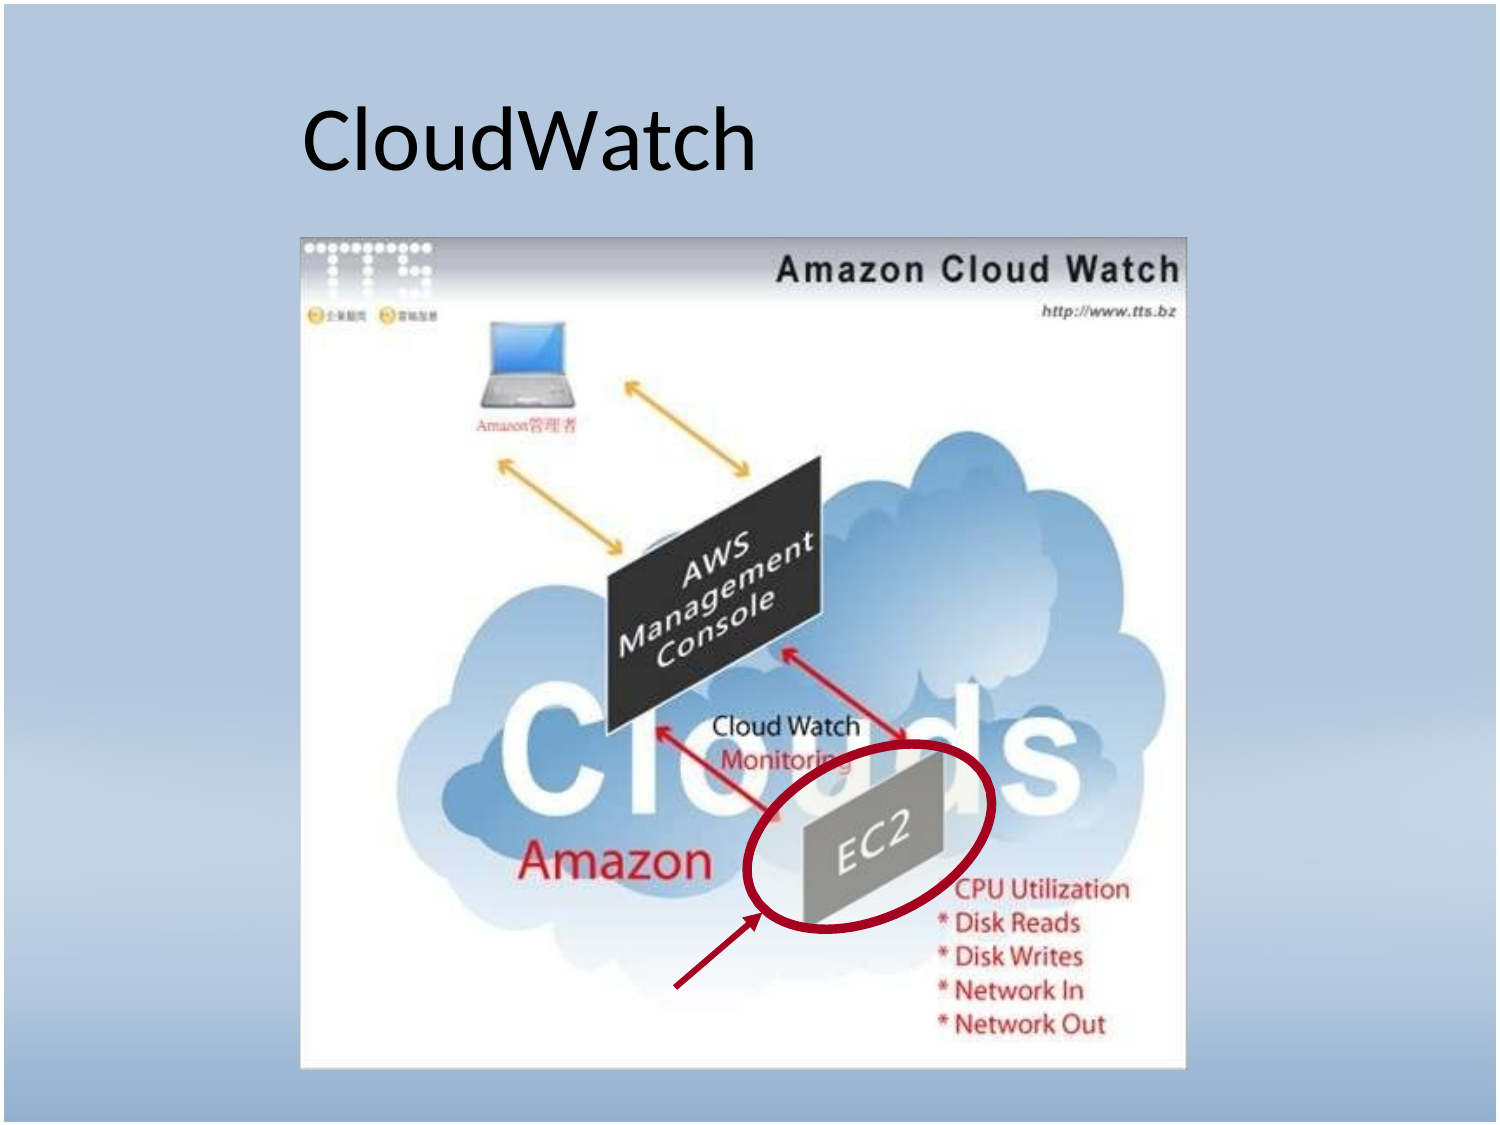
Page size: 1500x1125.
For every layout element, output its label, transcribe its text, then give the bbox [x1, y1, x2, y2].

picture [0, 0, 1500, 1125]
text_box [299, 237, 1188, 1070]
title CloudWatch [300, 76, 1263, 267]
